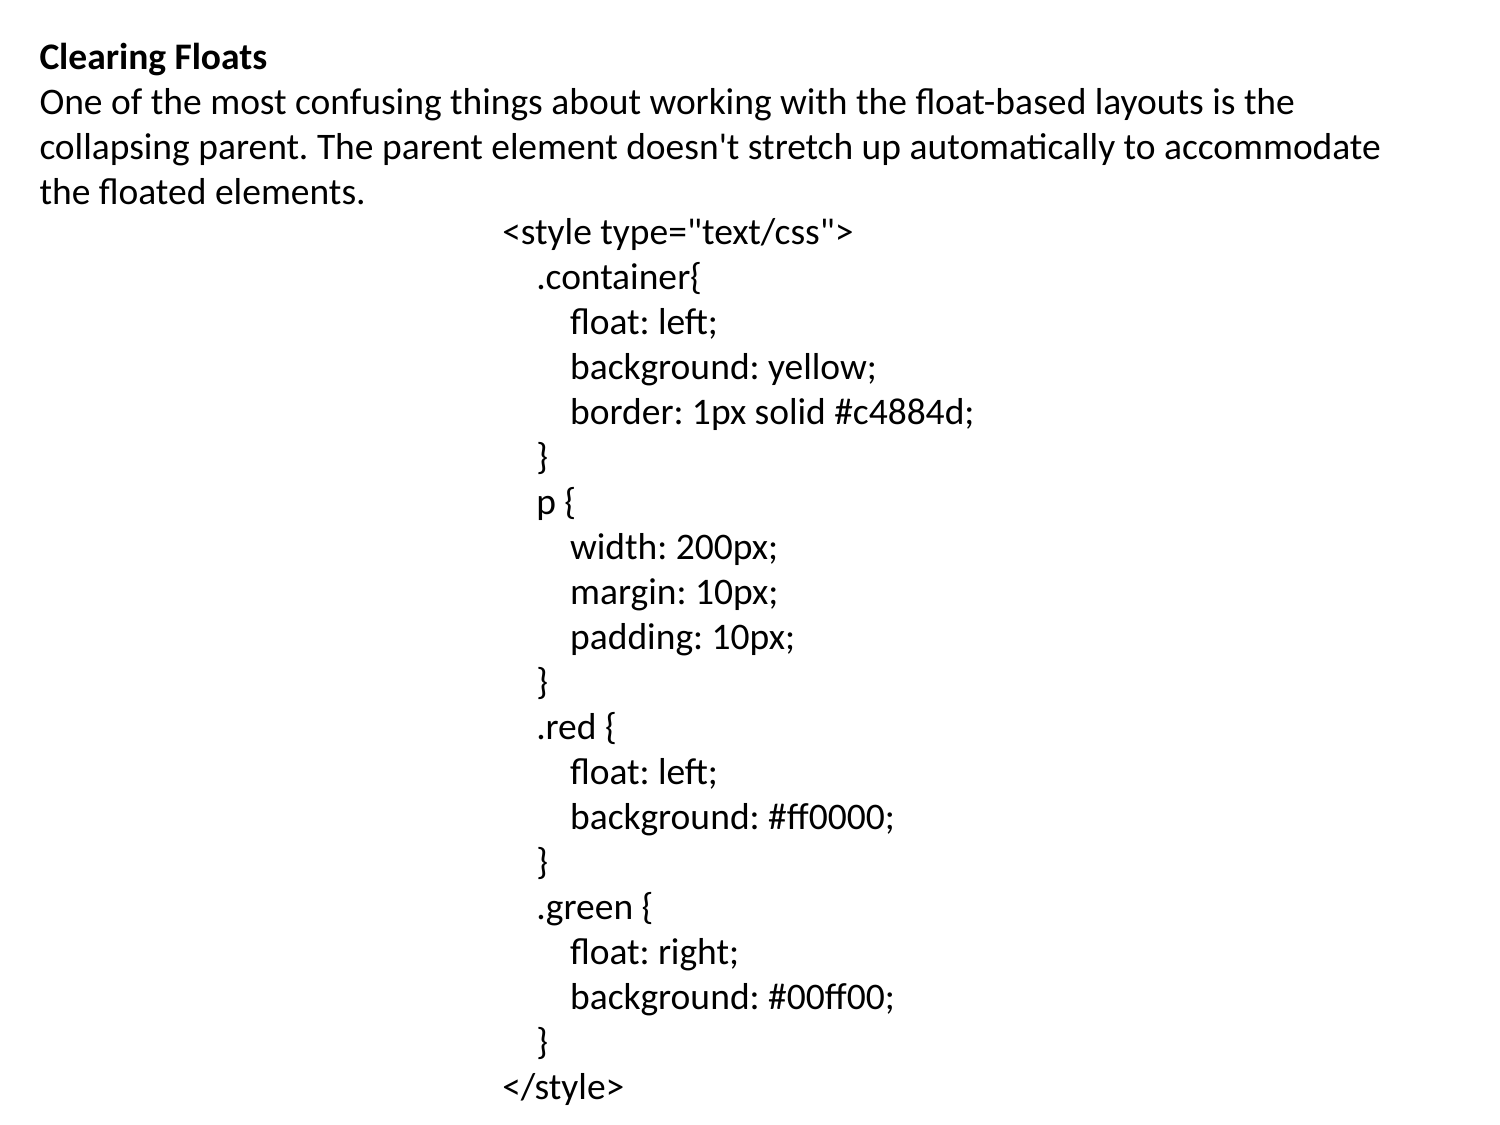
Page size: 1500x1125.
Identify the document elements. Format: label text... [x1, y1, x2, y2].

text_box <style type="text/css"> .container{ float: left; background: yellow; border: 1px solid #c4884d; } p { width: 200px; margin: 10px; padding: 10px; } .red { float: left; background: #ff0000; } .green { float: right; background: #00ff00; } </style> [487, 199, 1500, 1115]
text_box Clearing Floats One of the most confusing things about working with the float-based layouts is the collapsing parent. The parent element doesn't stretch up automatically to accommodate the floated elements. [24, 24, 1438, 220]
